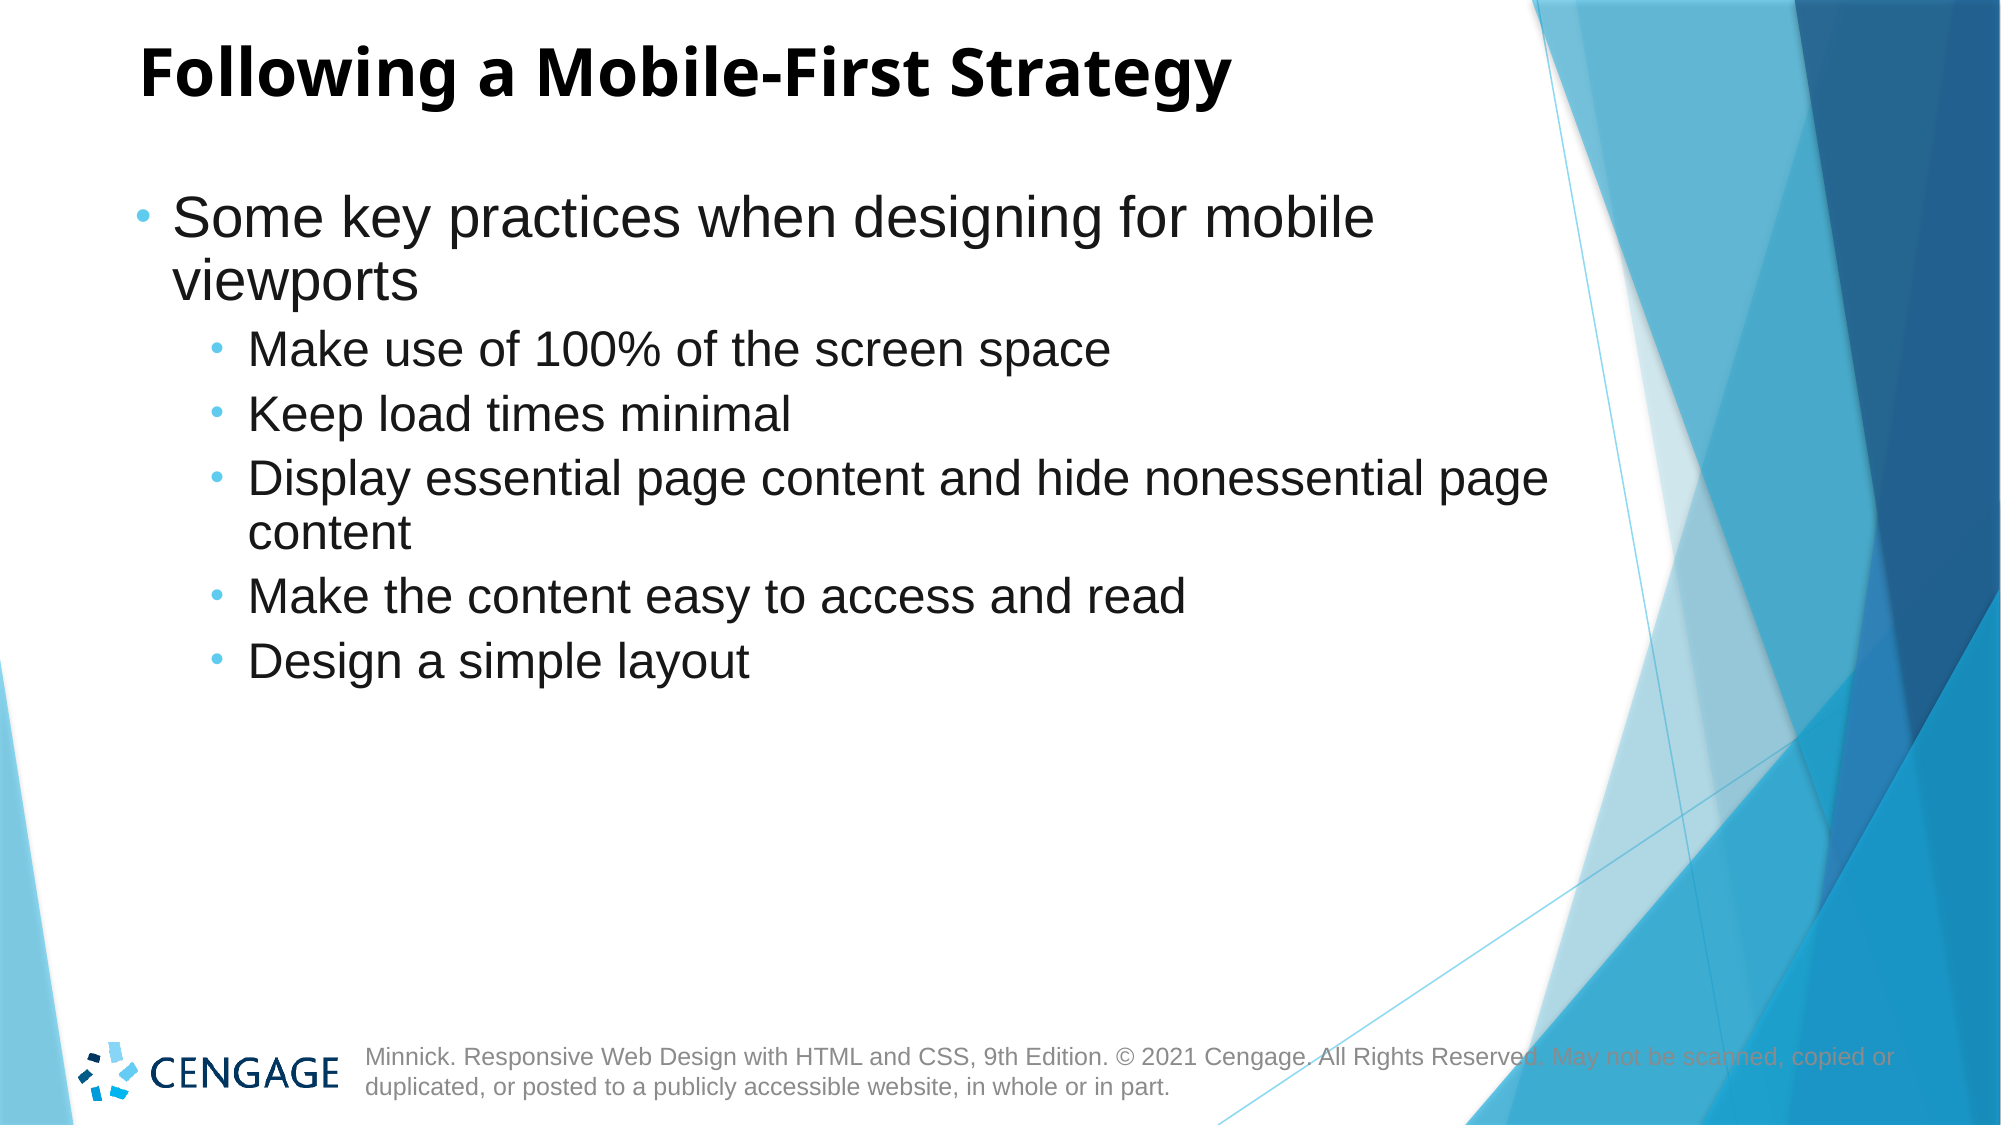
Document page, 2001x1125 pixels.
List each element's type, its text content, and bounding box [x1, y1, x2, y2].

list Some key practices when designing for mobile viewports Make use of 100% of the screen space Keep load times minimal Display essential page content and hide nonessential page content Make the content easy to access and read Design a simple layout [120, 179, 1625, 1004]
footer Minnick. Responsive Web Design with HTML and CSS, 9th Edition. © 2021 Cengage. All Rights Reserved. May not be scanned, copied or duplicated, or posted to a publicly accessible website, in whole or in part. [350, 1040, 1967, 1100]
picture [78, 1042, 338, 1101]
text_box Following a Mobile-First Strategy [123, 21, 1849, 172]
